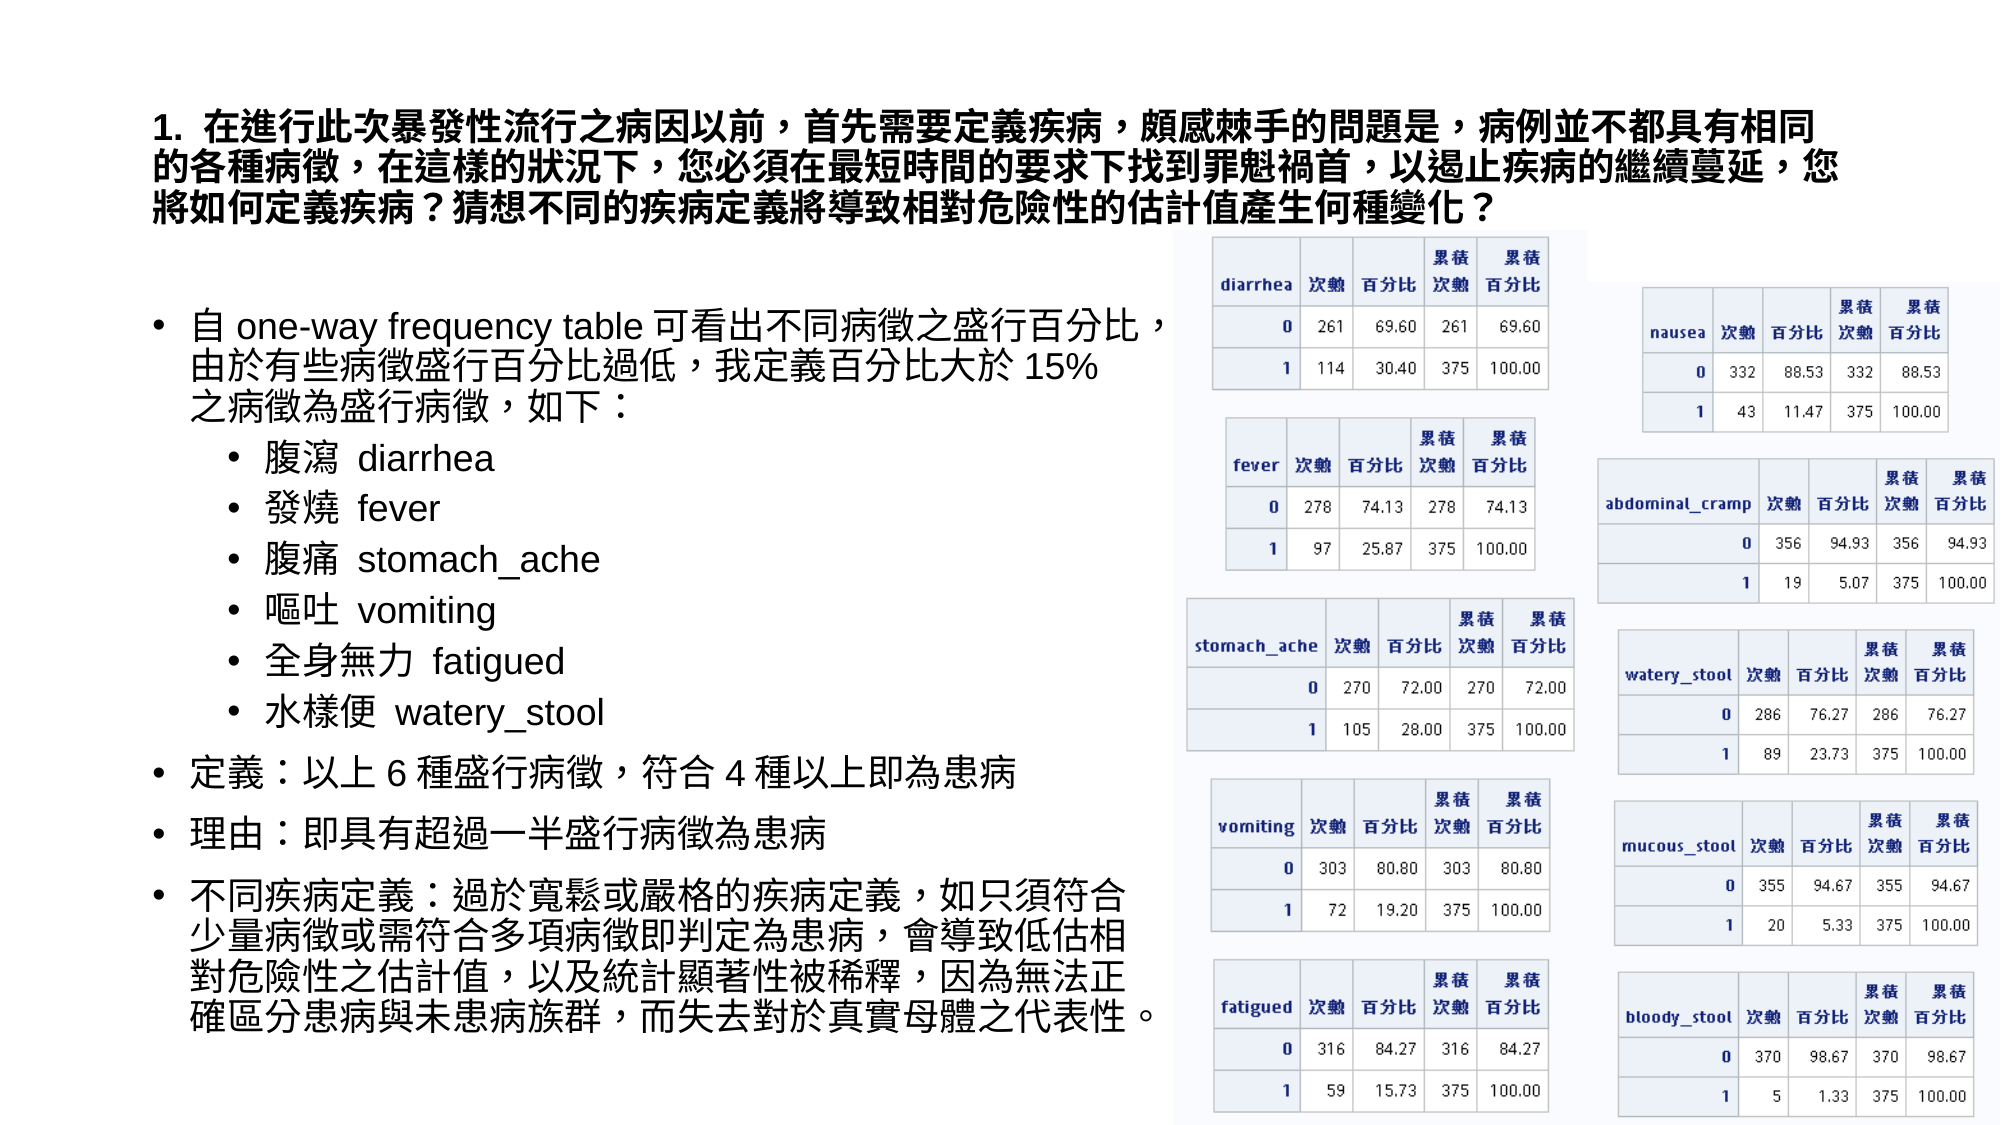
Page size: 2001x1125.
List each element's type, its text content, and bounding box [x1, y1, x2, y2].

title 1. 在進行此次暴發性流行之病因以前，首先需要定義疾病，頗感棘手的問題是，病例並不都具有相同的各種病徵，在這樣的狀況下，您必須在最短時間的要求下找到罪魁禍首，以遏止疾病的繼續蔓延，您將如何定義疾病？猜想不同的疾病定義將導致相對危險性的估計值產生何種變化？ [137, 59, 1863, 278]
list 自one-way frequency table可看出不同病徵之盛行百分比，由於有些病徵盛行百分比過低，我定義百分比大於15%之病徵為盛行病徵，如下： 腹瀉 diarrhea 發燒 fever 腹痛 stomach_ache 嘔吐 vomiting 全身無力 fatigued 水樣便 watery_stool 定義：以上6種盛行病徵，符合4種以上即為患病 理由：即具有超過一半盛行病徵為患病 不同疾病定義：過於寬鬆或嚴格的疾病定義，如只須符合少量病徵或需符合多項病徵即判定為患病，會導致低估相對危險性之估計值，以及統計顯著性被稀釋，因為無法正確區分患病與未患病族群，而失去對於真實母體之代表性。 [137, 299, 1160, 1014]
picture [1173, 230, 2000, 1125]
